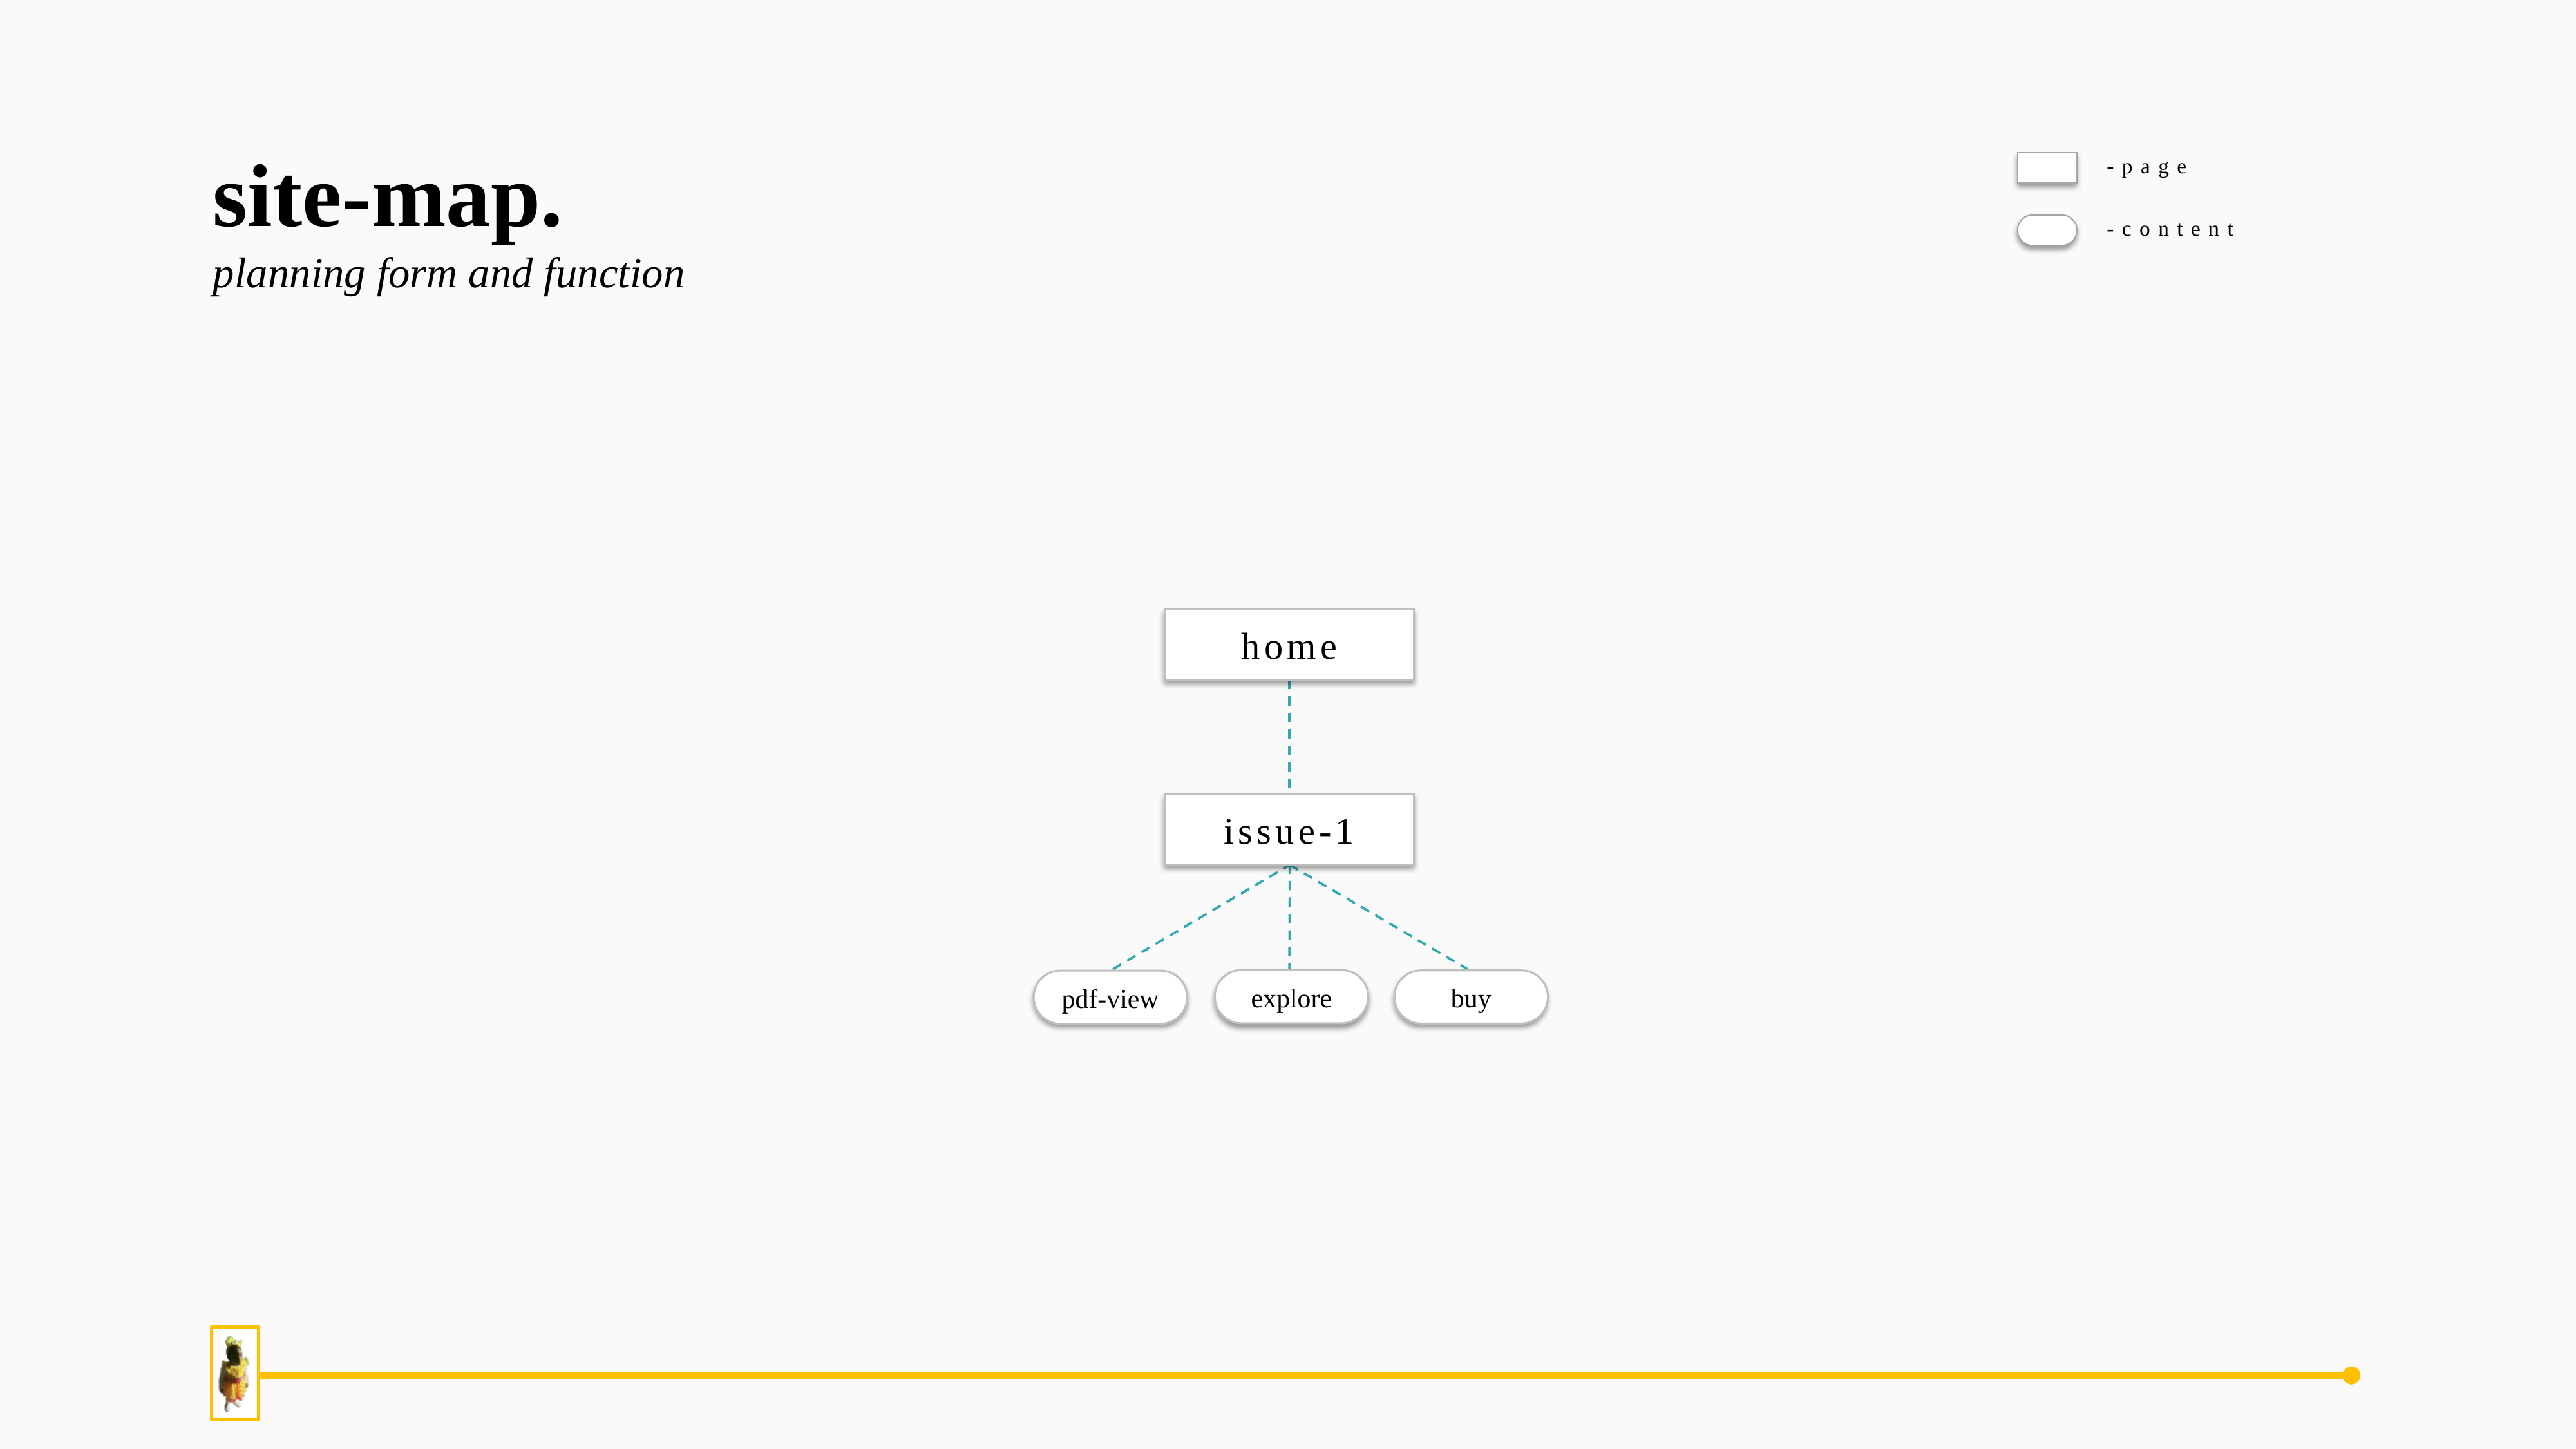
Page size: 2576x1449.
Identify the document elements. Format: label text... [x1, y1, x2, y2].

picture [213, 1328, 258, 1419]
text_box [1034, 609, 1548, 1024]
text_box site-map. planning form and function [203, 132, 933, 250]
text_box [2017, 147, 2512, 246]
